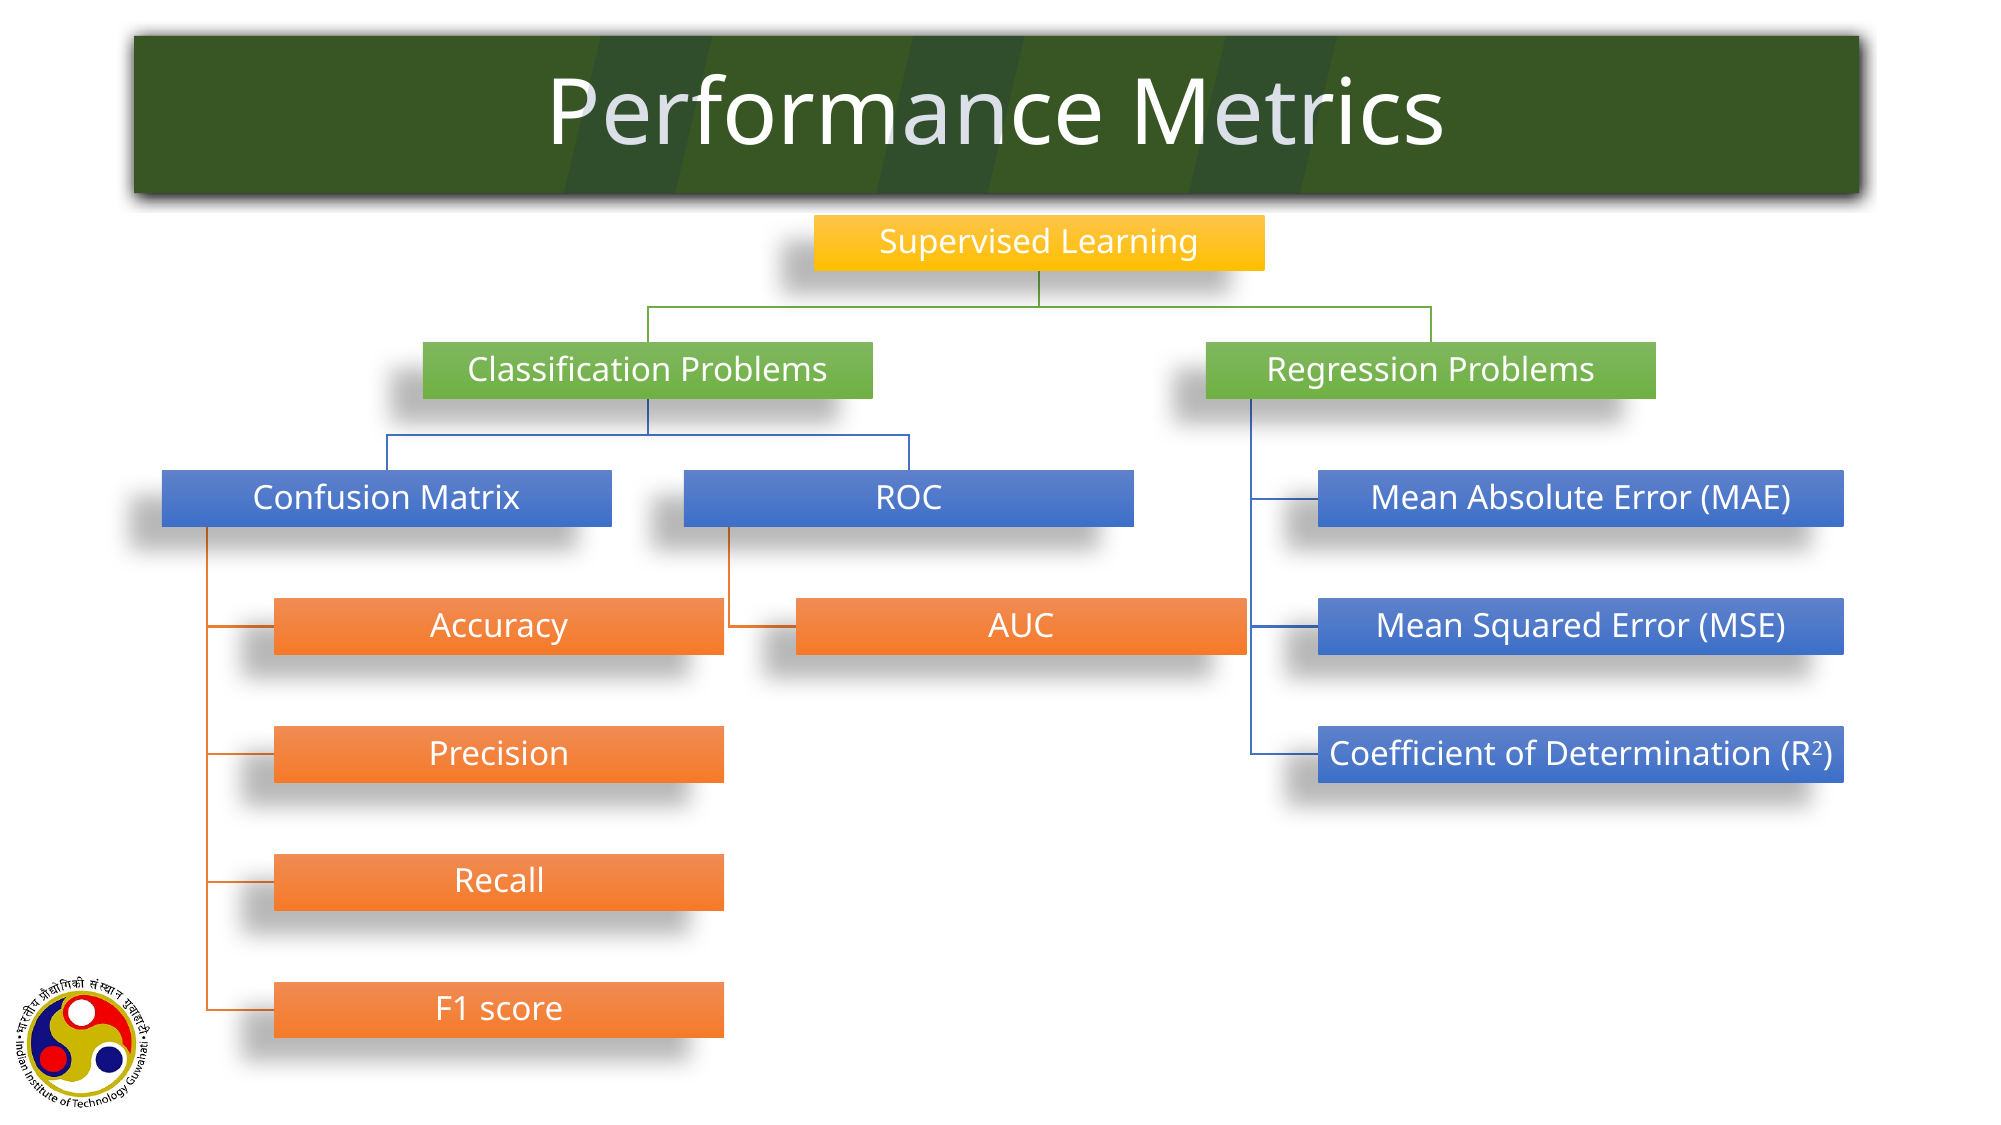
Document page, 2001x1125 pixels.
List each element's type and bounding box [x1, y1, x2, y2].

picture [11, 973, 154, 1112]
text_box [64, 214, 1941, 1039]
text_box [134, 35, 1860, 194]
